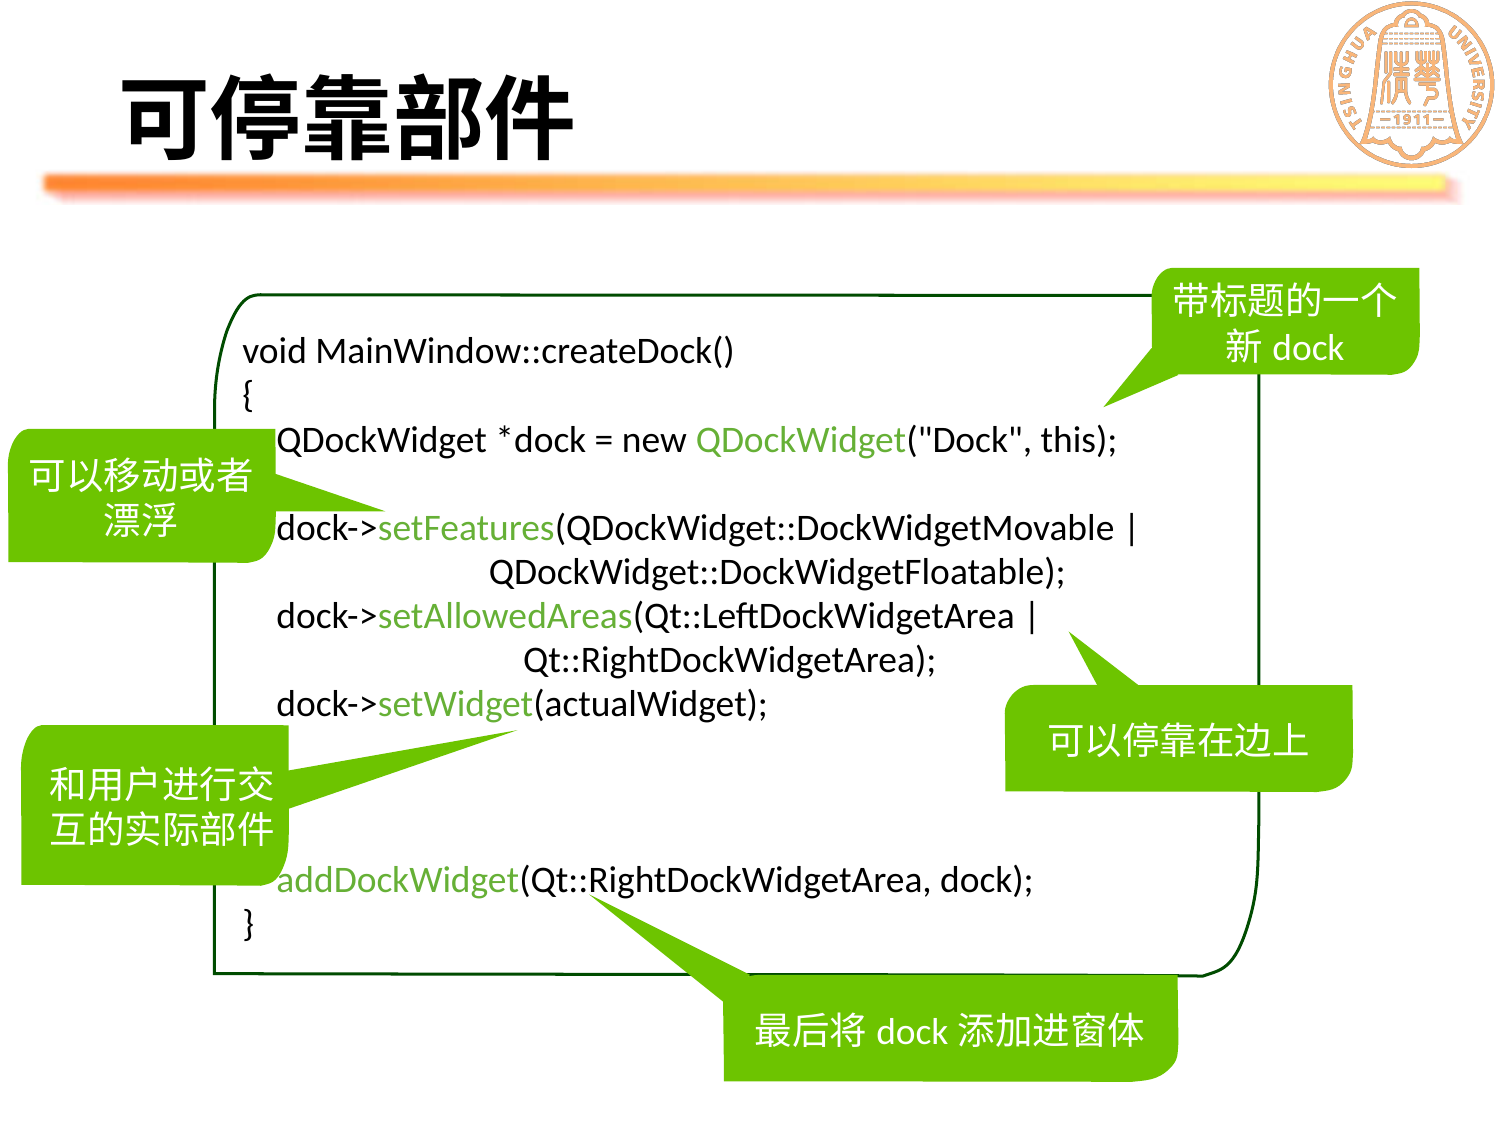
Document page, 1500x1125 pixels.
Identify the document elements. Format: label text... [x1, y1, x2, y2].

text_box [6, 428, 276, 563]
text_box [1068, 631, 1137, 684]
text_box [214, 294, 1259, 977]
text_box [589, 894, 749, 1000]
text_box [297, 730, 518, 806]
text_box [276, 474, 386, 512]
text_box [19, 724, 297, 886]
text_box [721, 974, 1179, 1082]
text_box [1003, 684, 1353, 792]
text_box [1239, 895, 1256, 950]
text_box [1103, 349, 1179, 408]
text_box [1150, 267, 1420, 375]
title 可停靠部件 [103, 59, 1397, 187]
picture [28, 0, 1496, 205]
